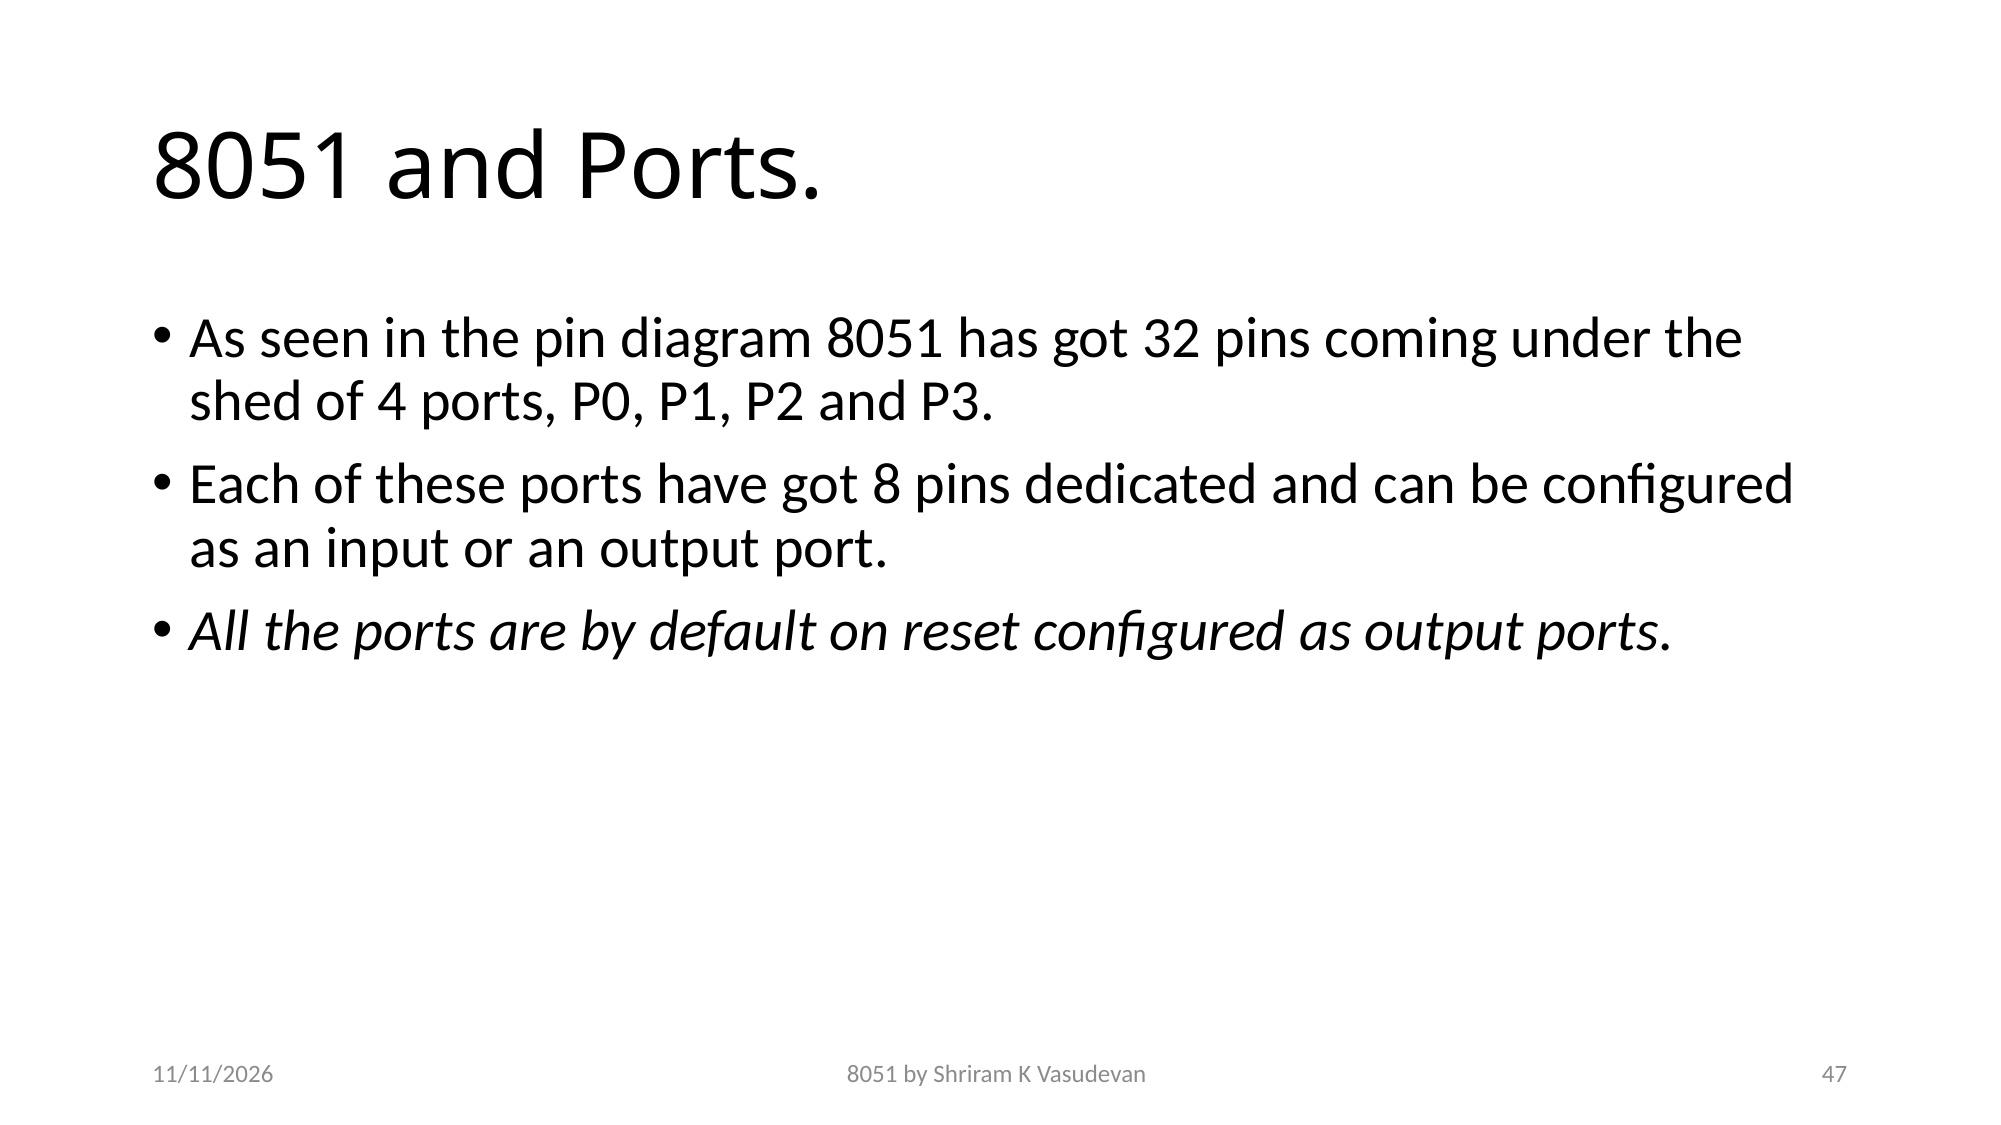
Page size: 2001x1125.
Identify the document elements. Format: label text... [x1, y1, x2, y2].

list As seen in the pin diagram 8051 has got 32 pins coming under the shed of 4 ports, P0, P1, P2 and P3. Each of these ports have got 8 pins dedicated and can be configured as an input or an output port. All the ports are by default on reset configured as output ports. [137, 299, 1863, 1014]
slide_number 47 [1412, 1042, 1863, 1103]
title 8051 and Ports. [137, 59, 1863, 278]
footer 8051 by Shriram K Vasudevan [662, 1042, 1338, 1103]
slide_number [137, 1042, 588, 1103]
